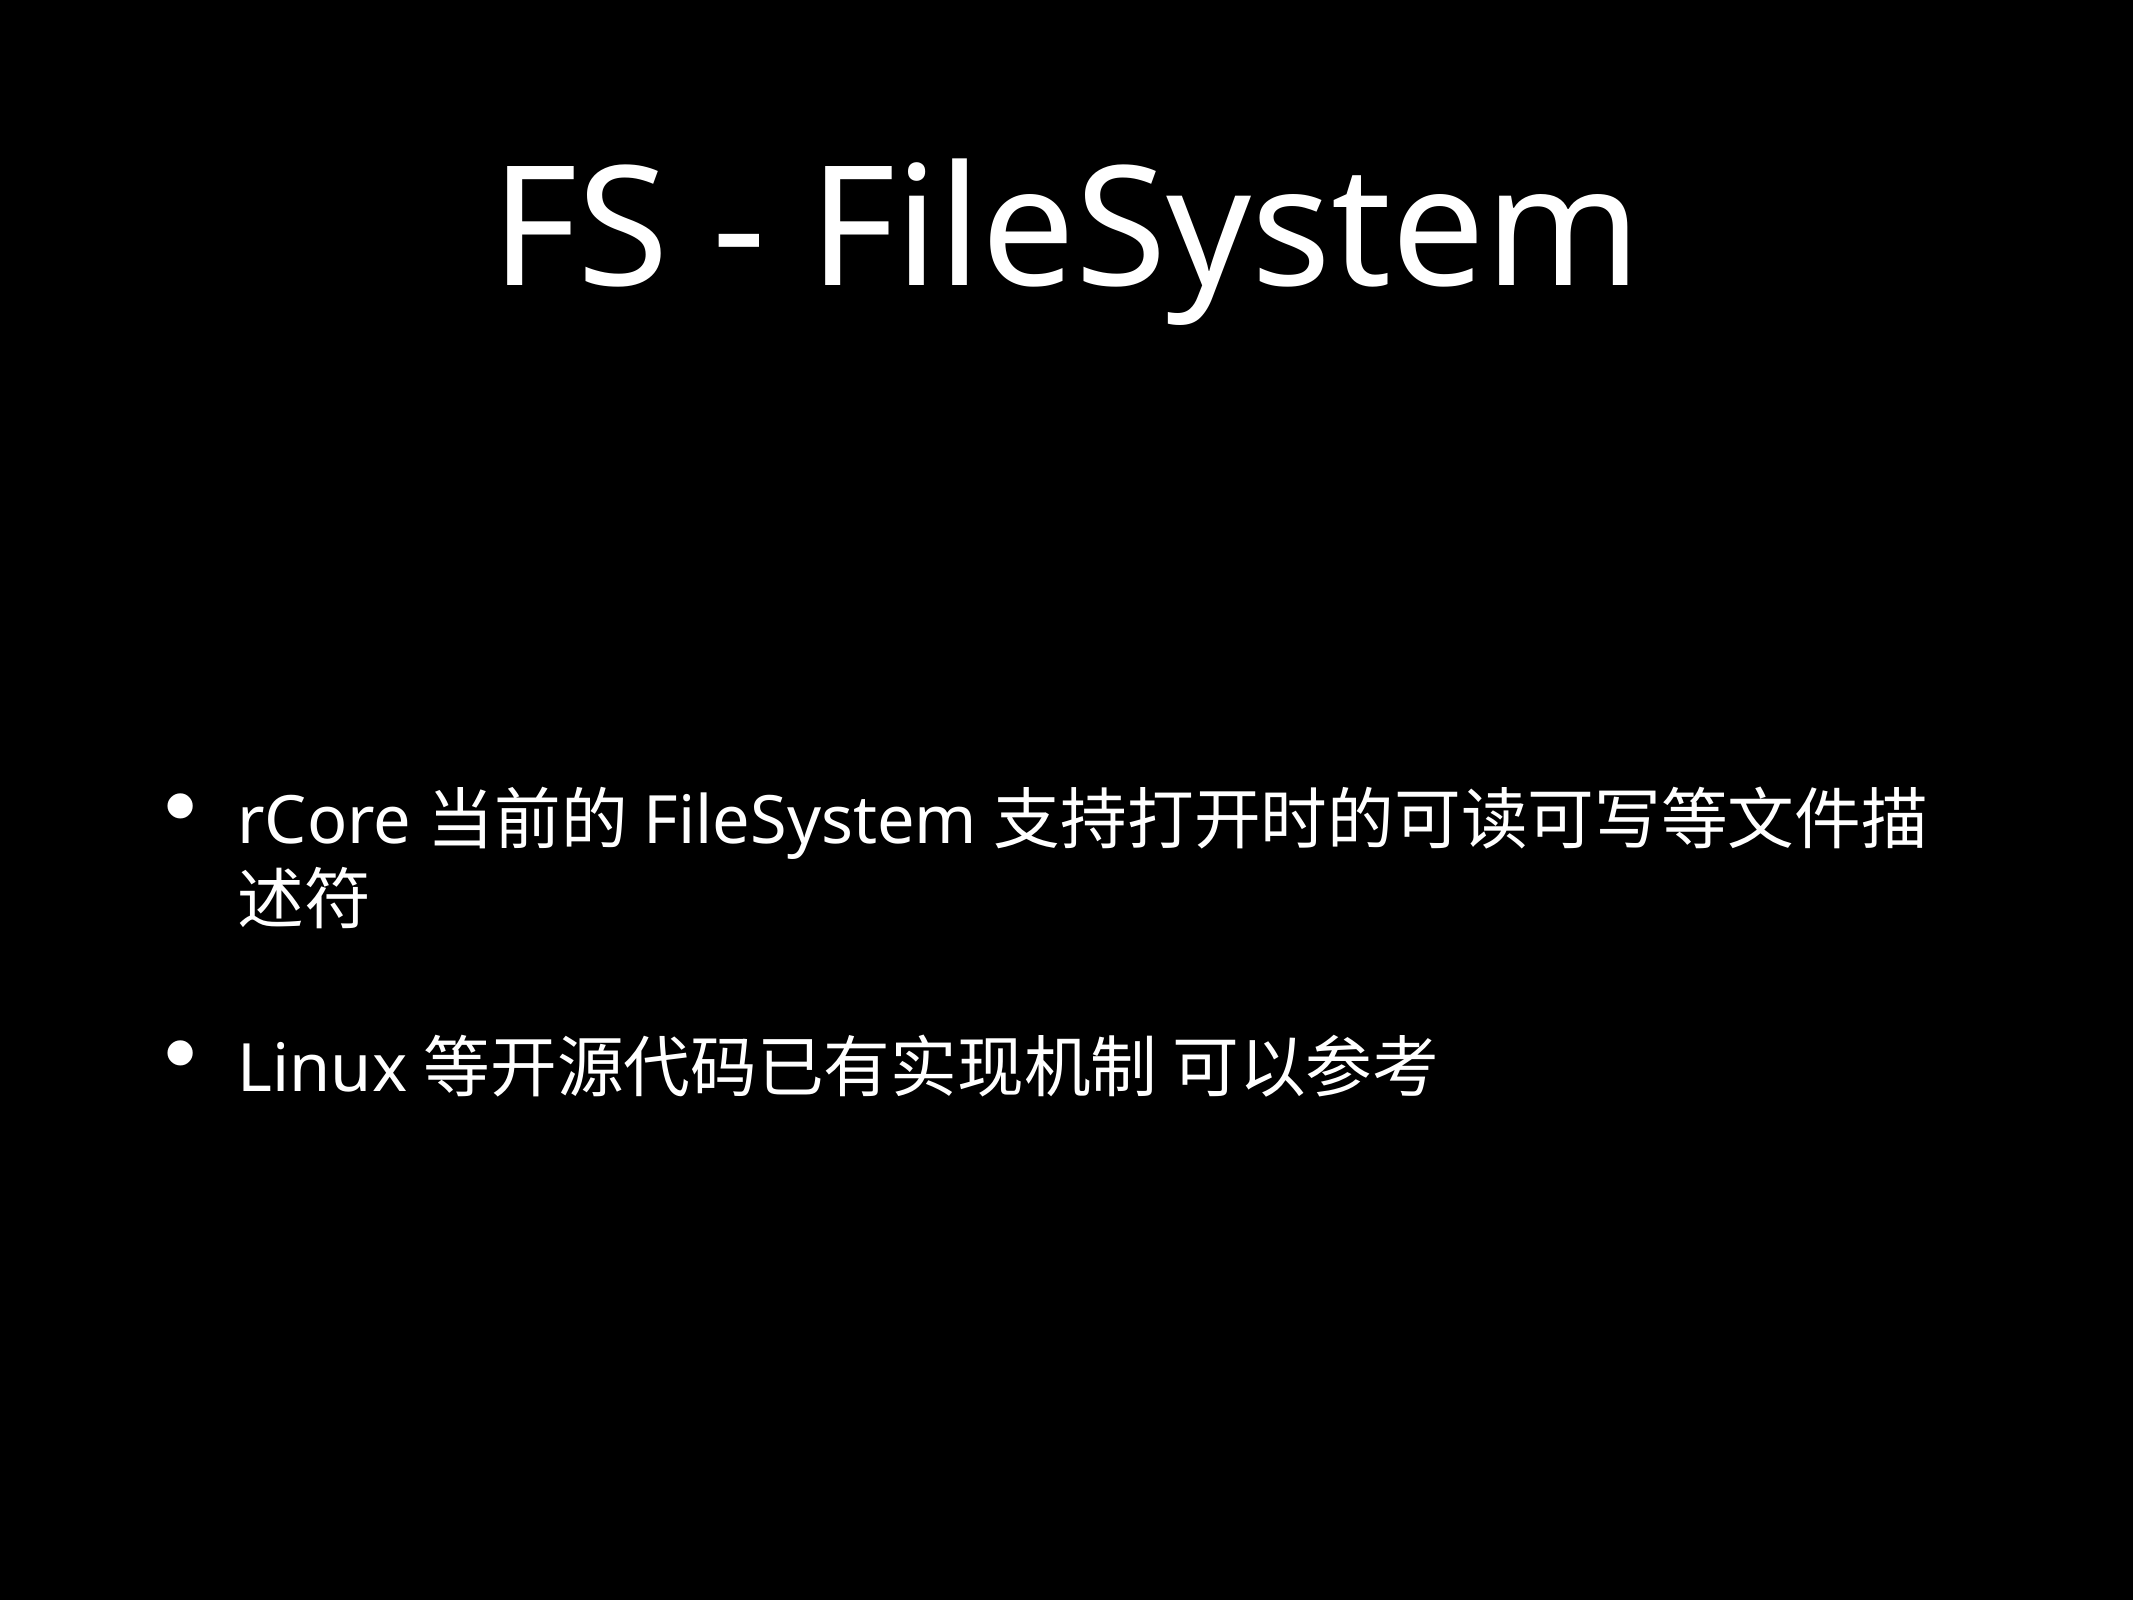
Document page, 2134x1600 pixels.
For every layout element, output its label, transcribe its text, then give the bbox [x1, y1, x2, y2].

list rCore当前的FileSystem支持打开时的可读可写等文件描述符 Linux等开源代码已有实现机制 可以参考 [155, 424, 1978, 1457]
title FS - FileSystem [155, 41, 1978, 397]
